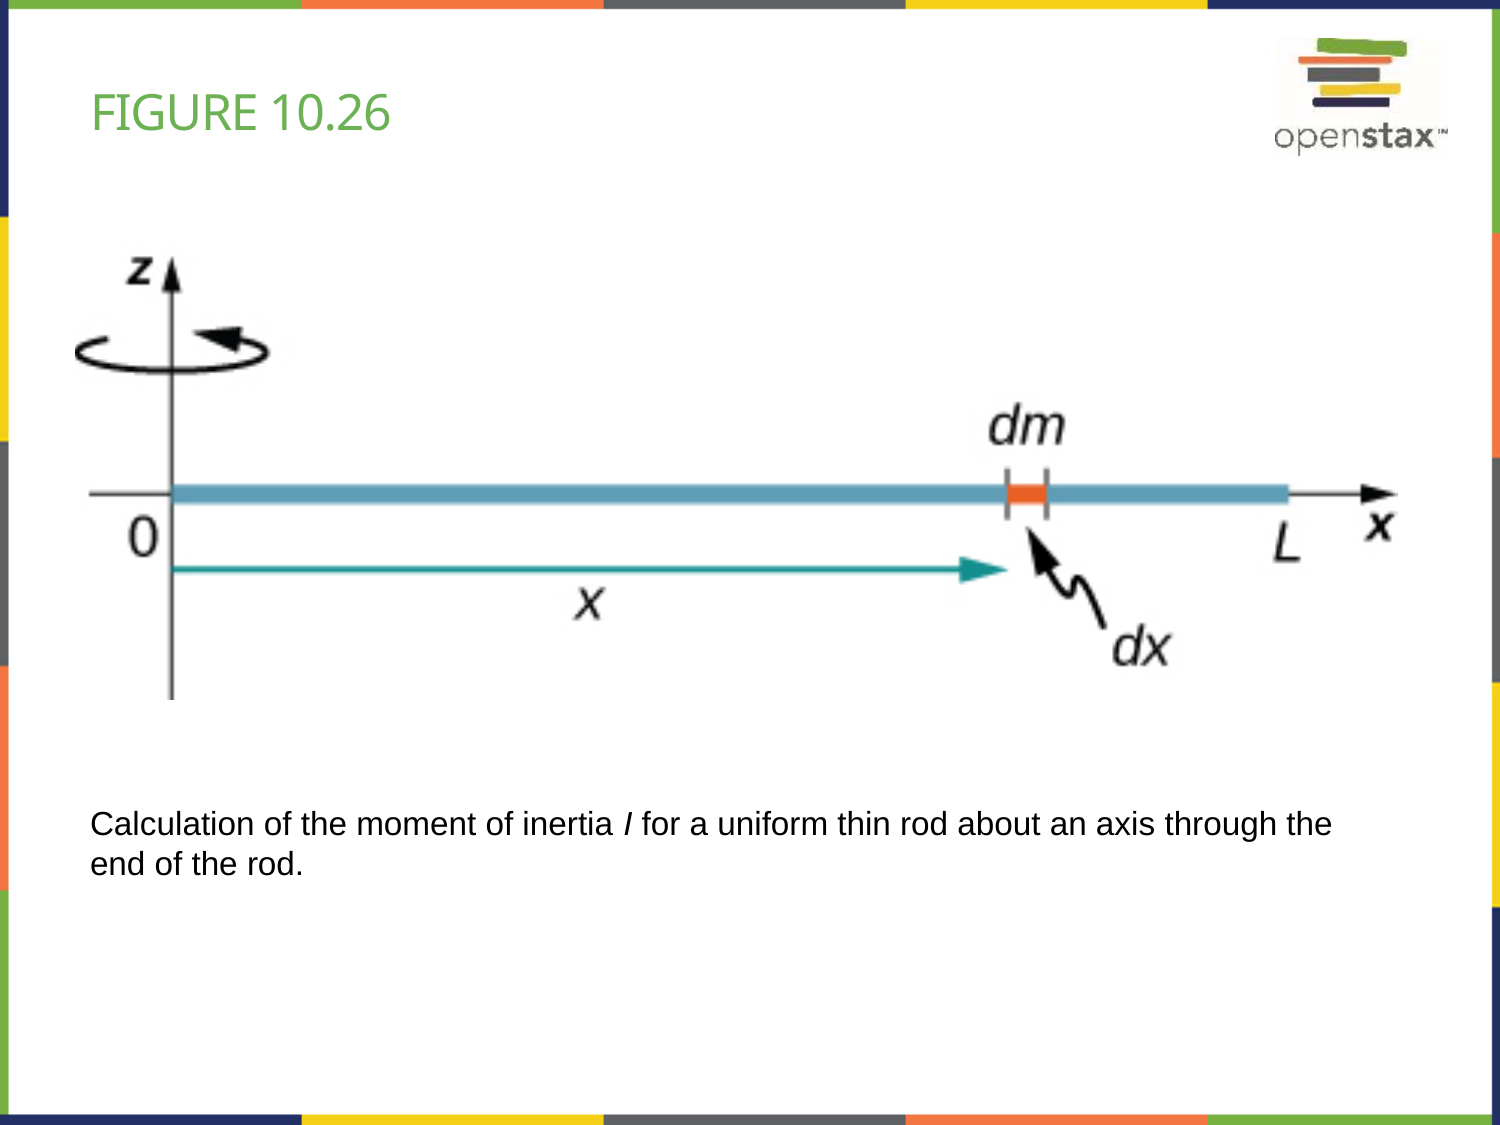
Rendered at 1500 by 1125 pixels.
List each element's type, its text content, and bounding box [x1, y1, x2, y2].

picture [0, 0, 1500, 1125]
list Calculation of the moment of inertia I for a uniform thin rod about an axis through the end of the rod. [75, 794, 1398, 986]
title Figure 10.26 [75, 39, 1274, 148]
